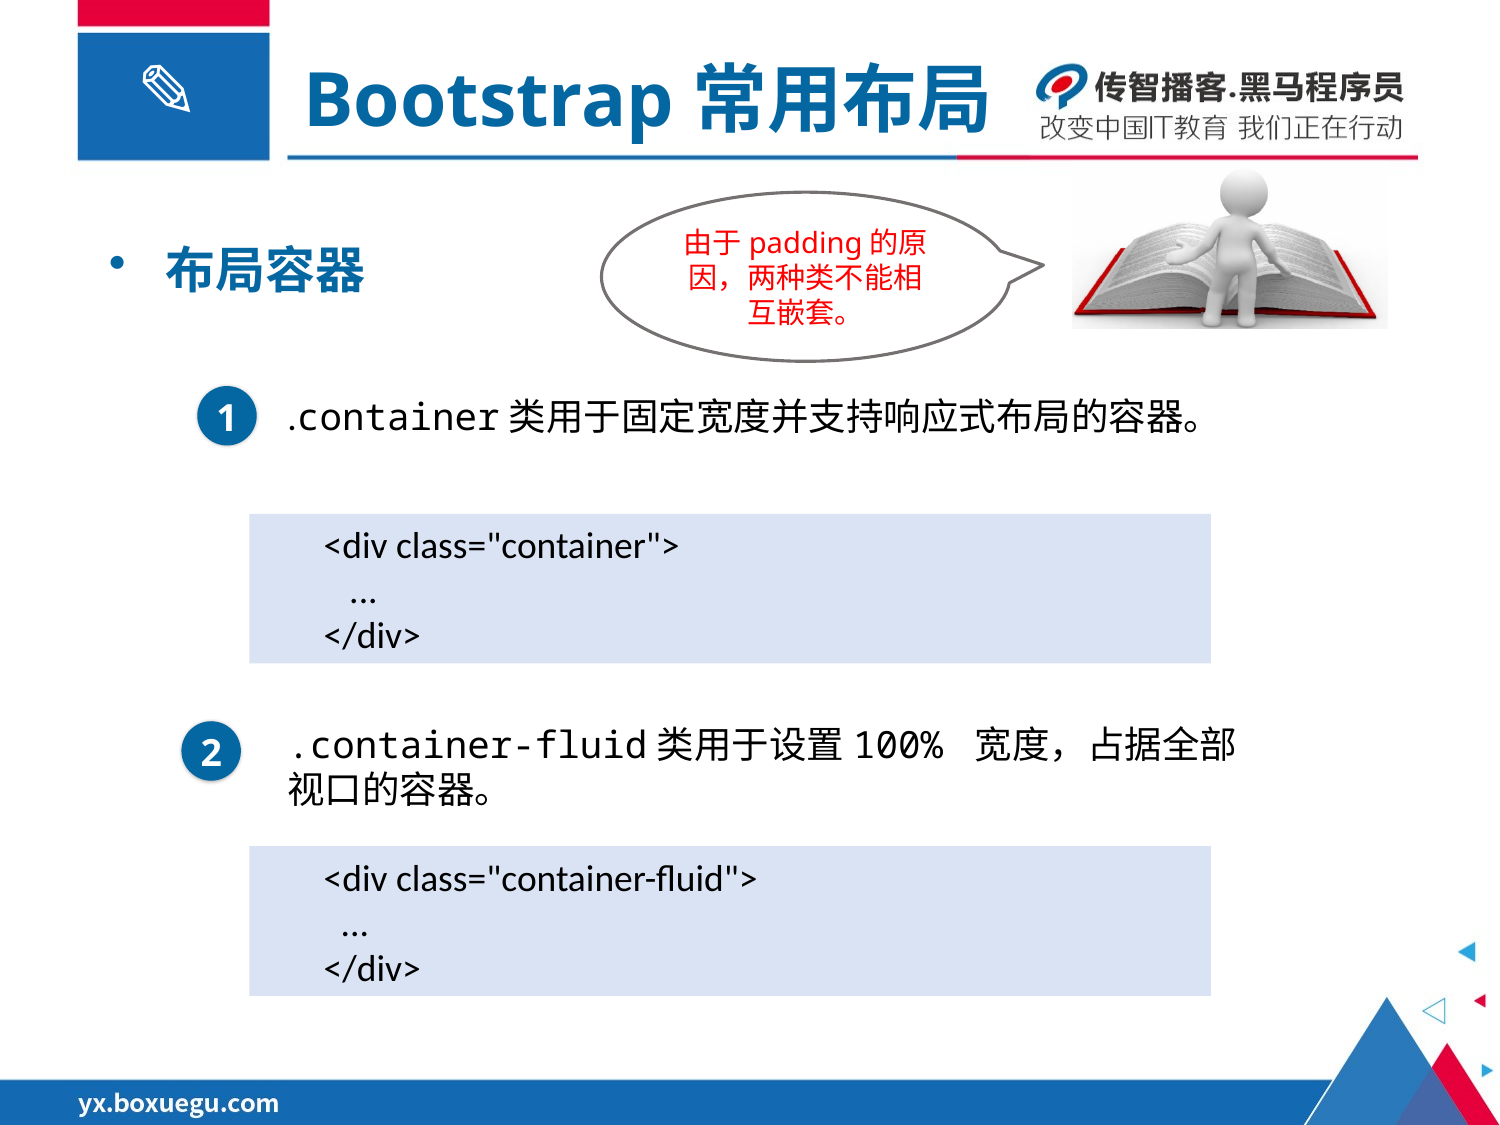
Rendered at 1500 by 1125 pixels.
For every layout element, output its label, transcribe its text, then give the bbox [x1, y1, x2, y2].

text_box 2 [185, 722, 238, 782]
text_box <div class="container-fluid"> ... </div> [249, 846, 1211, 996]
text_box .container类用于固定宽度并支持响应式布局的容器。 [272, 385, 1211, 446]
text_box [181, 736, 185, 766]
text_box [253, 401, 257, 431]
text_box 布局容器 [93, 201, 380, 307]
picture [0, 0, 1500, 1125]
text_box [197, 401, 201, 431]
text_box 1 [201, 386, 253, 447]
text_box <div class="container"> ... </div> [249, 513, 1211, 664]
text_box 由于padding的原因，两种类不能相互嵌套。 [601, 192, 1044, 362]
text_box .container-fluid类用于设置100% 宽度，占据全部视口的容器。 [272, 714, 1253, 819]
text_box Bootstrap常用布局 [288, 36, 1500, 156]
